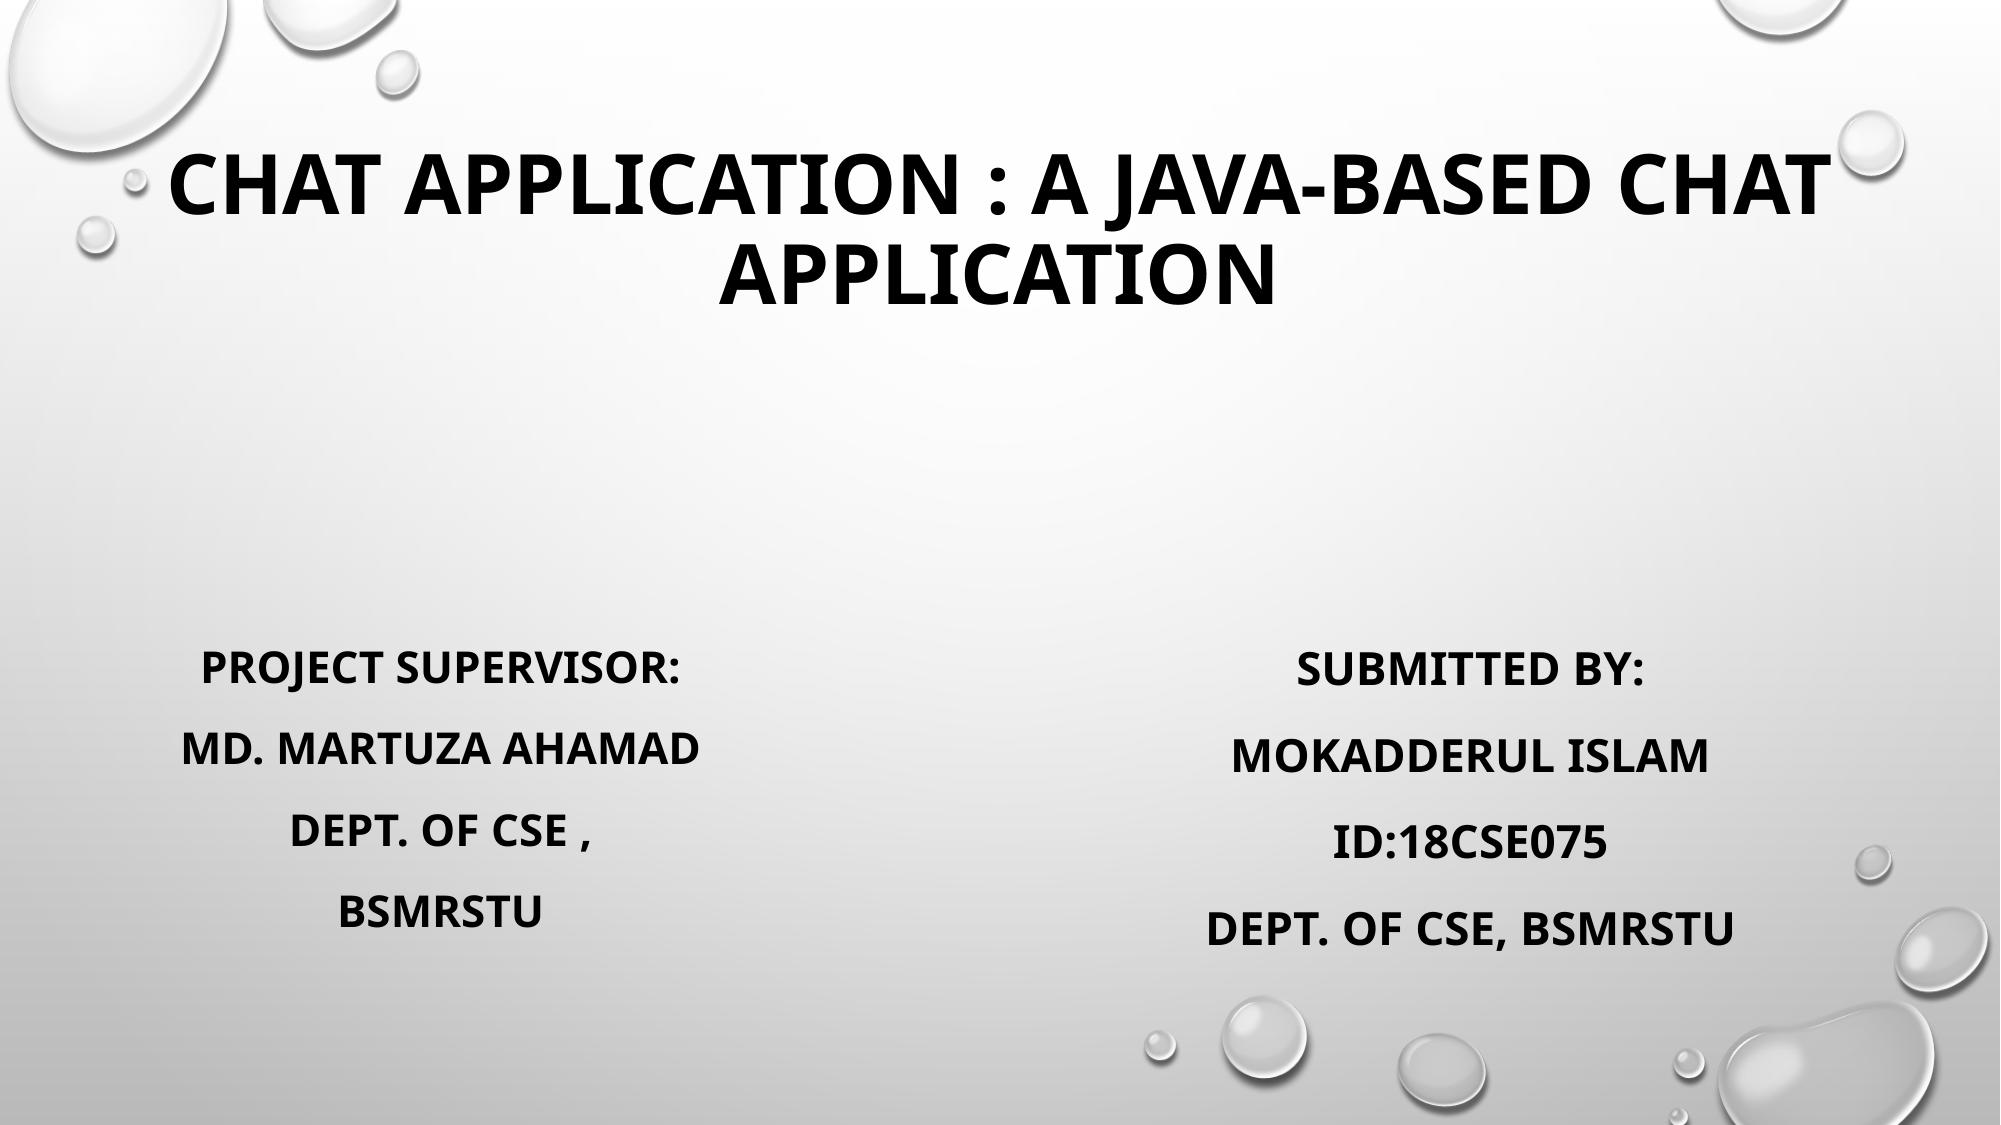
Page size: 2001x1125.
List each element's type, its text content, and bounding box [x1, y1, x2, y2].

list Submitted By: Mokadderul Islam Id:18cse075 Dept. of cse, bsmrstu [1051, 621, 1890, 950]
picture [0, 0, 2000, 1125]
list Project Supervisor: Md. Martuza Ahamad Dept. of cse , Bsmrstu [149, 621, 732, 950]
title cHat application : a java-based chat application [149, 101, 1851, 364]
